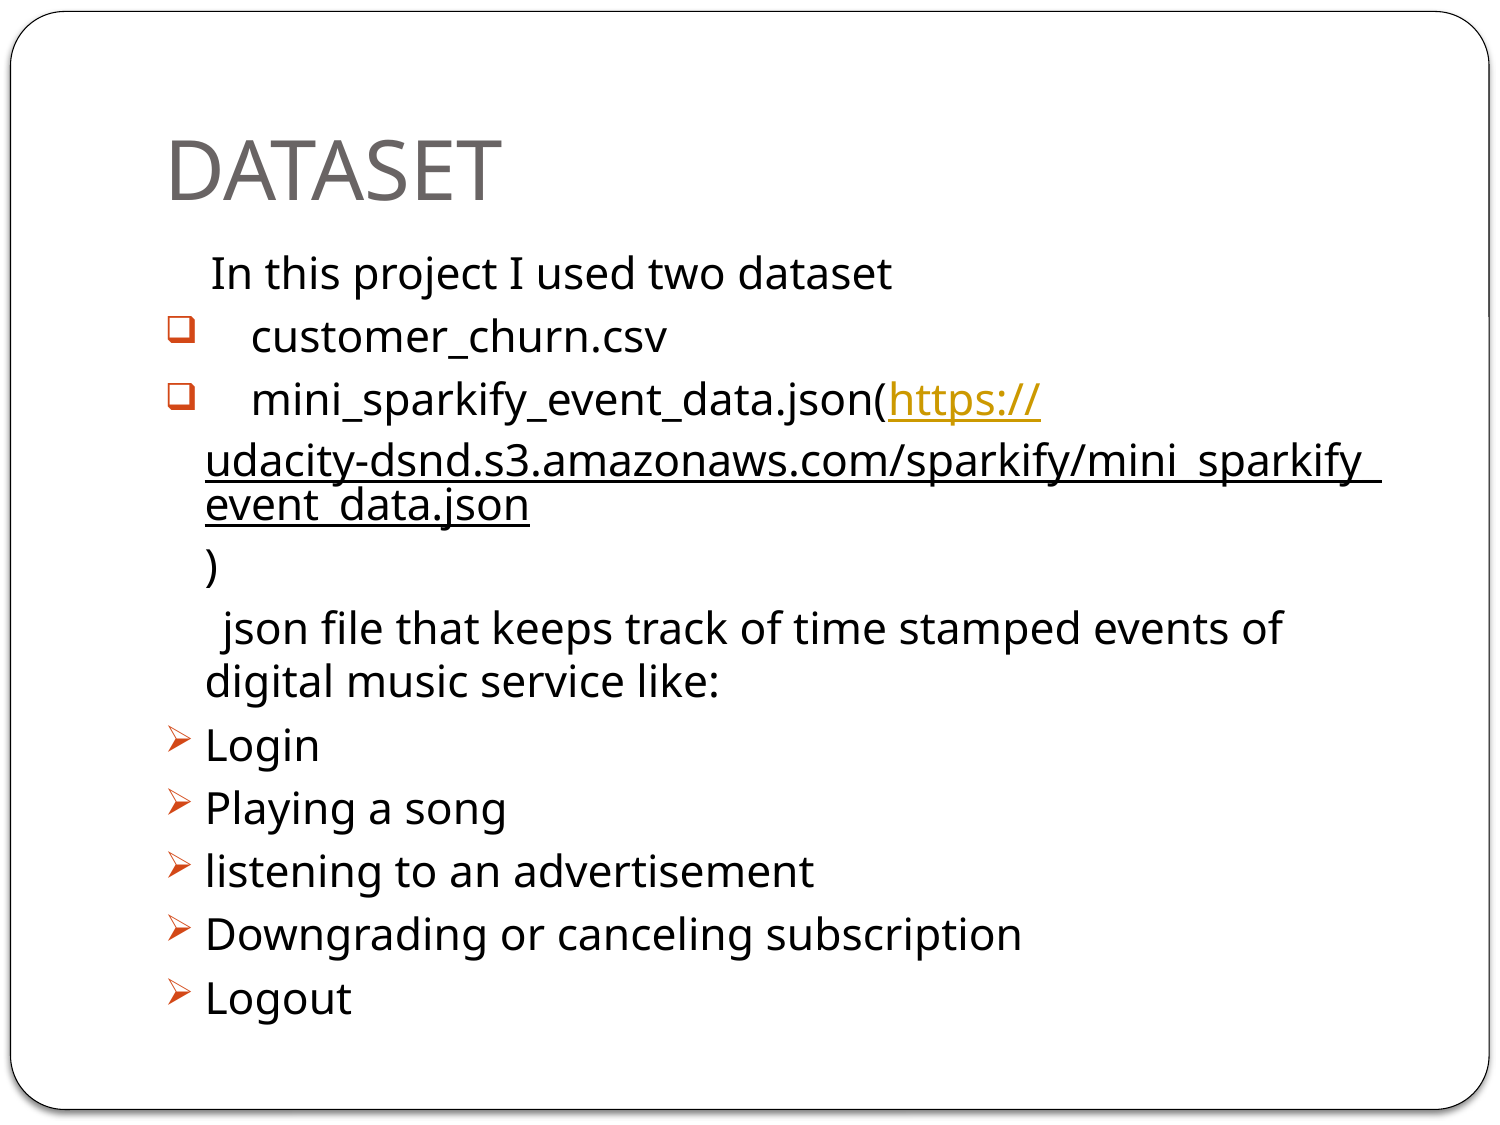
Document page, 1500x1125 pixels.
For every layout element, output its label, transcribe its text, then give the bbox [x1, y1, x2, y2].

title DATASET [150, 45, 1425, 233]
list In this project I used two dataset customer_churn.csv mini_sparkify_event_data.json(https://udacity-dsnd.s3.amazonaws.com/sparkify/mini_sparkify_event_data.json) json file that keeps track of time stamped events of digital music service like: Login Playing a song listening to an advertisement Downgrading or canceling subscription Logout [150, 237, 1425, 988]
